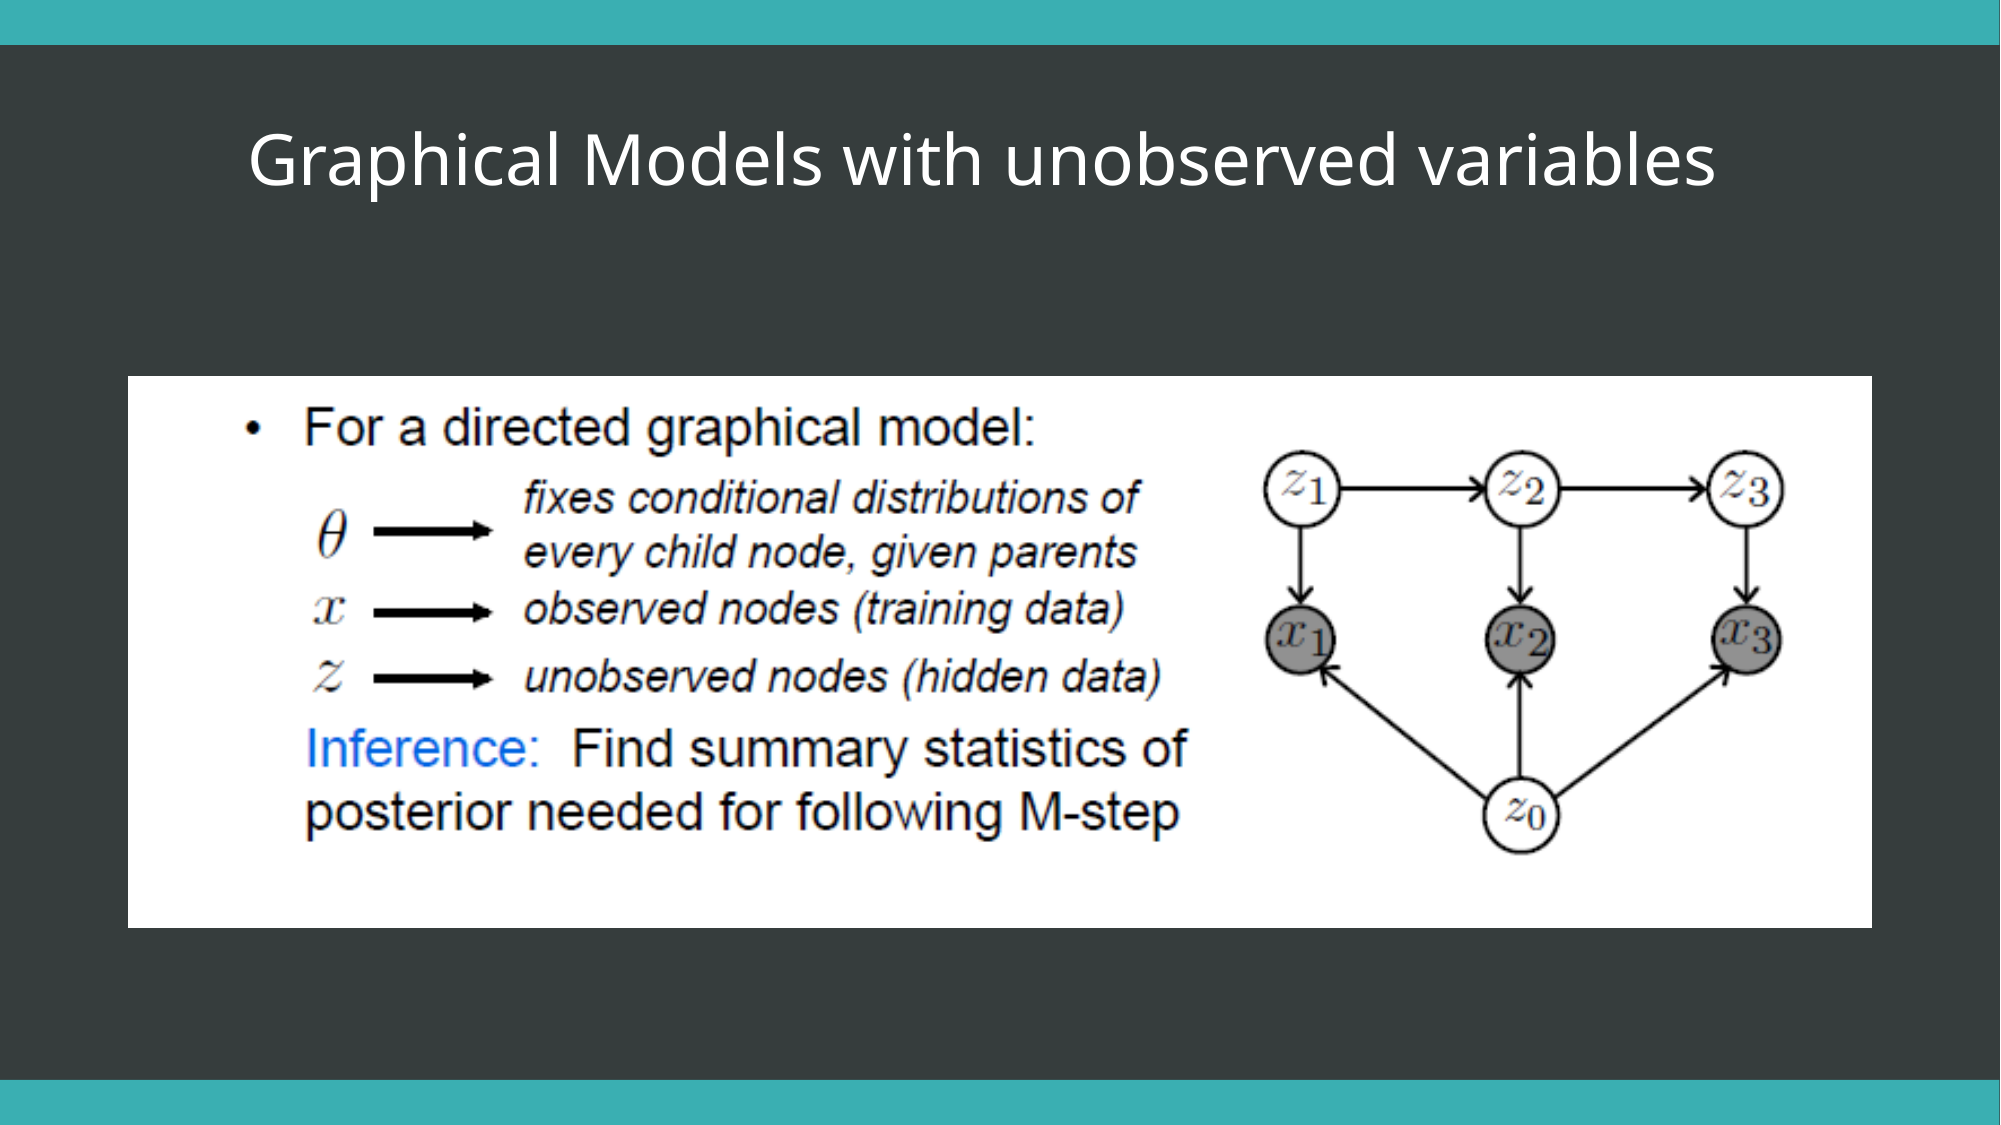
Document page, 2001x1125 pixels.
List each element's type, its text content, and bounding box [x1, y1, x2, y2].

text_box Graphical Models with unobserved variables [22, 106, 1944, 207]
picture [128, 376, 1872, 928]
